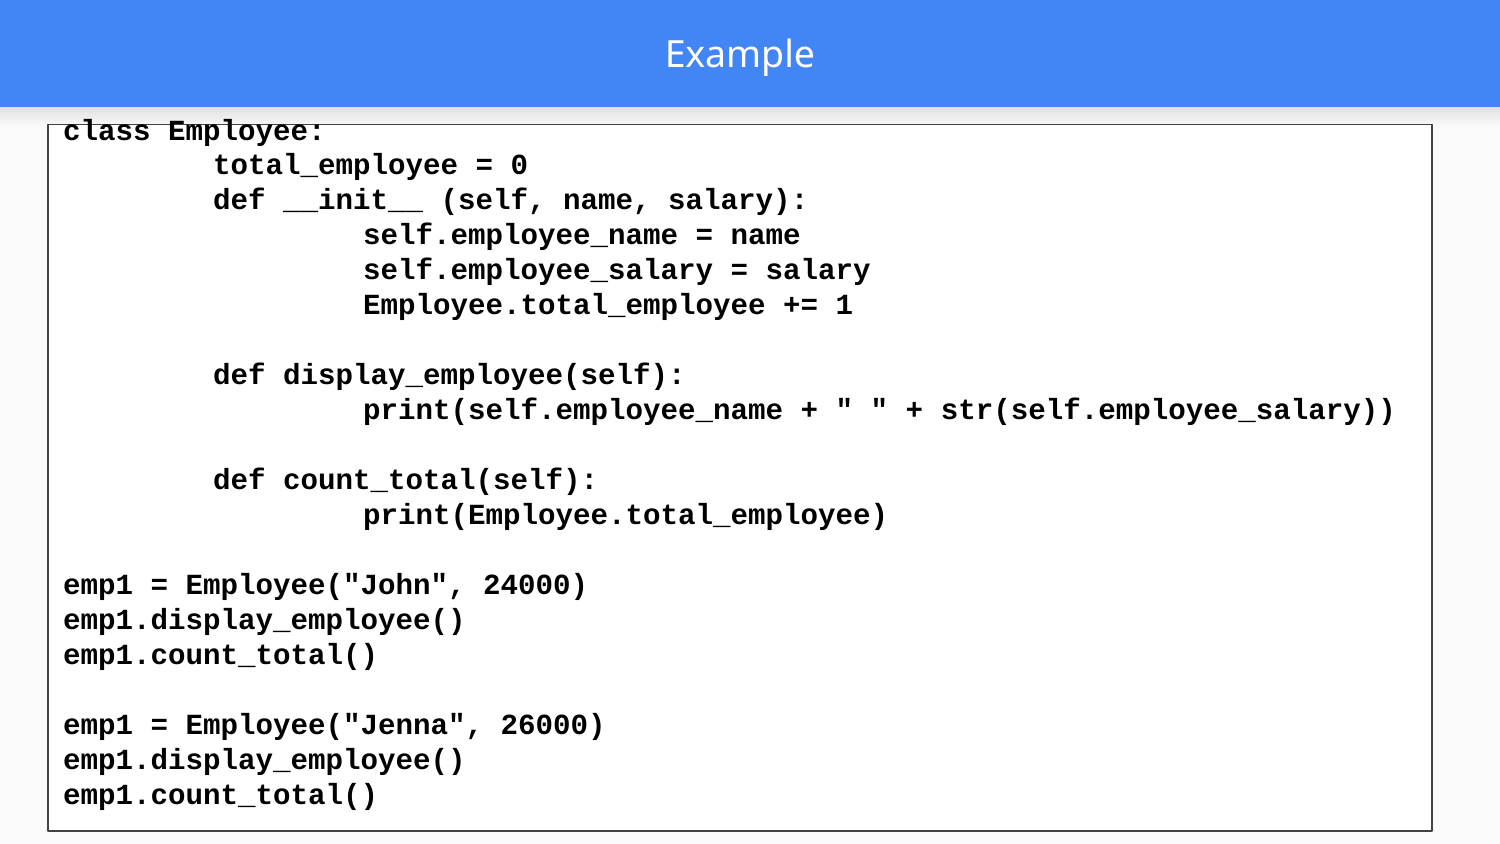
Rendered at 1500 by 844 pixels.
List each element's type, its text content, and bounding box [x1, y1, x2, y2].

title Example [16, 2, 1464, 102]
text_box class Employee: total_employee = 0 def __init__ (self, name, salary): self.employee_name = name self.employee_salary = salary Employee.total_employee += 1 def display_employee(self): print(self.employee_name + " " + str(self.employee_salary)) def count_total(self): print(Employee.total_employee) emp1 = Employee("John", 24000) emp1.display_employee() emp1.count_total() emp1 = Employee("Jenna", 26000) emp1.display_employee() emp1.count_total() [48, 124, 1432, 832]
